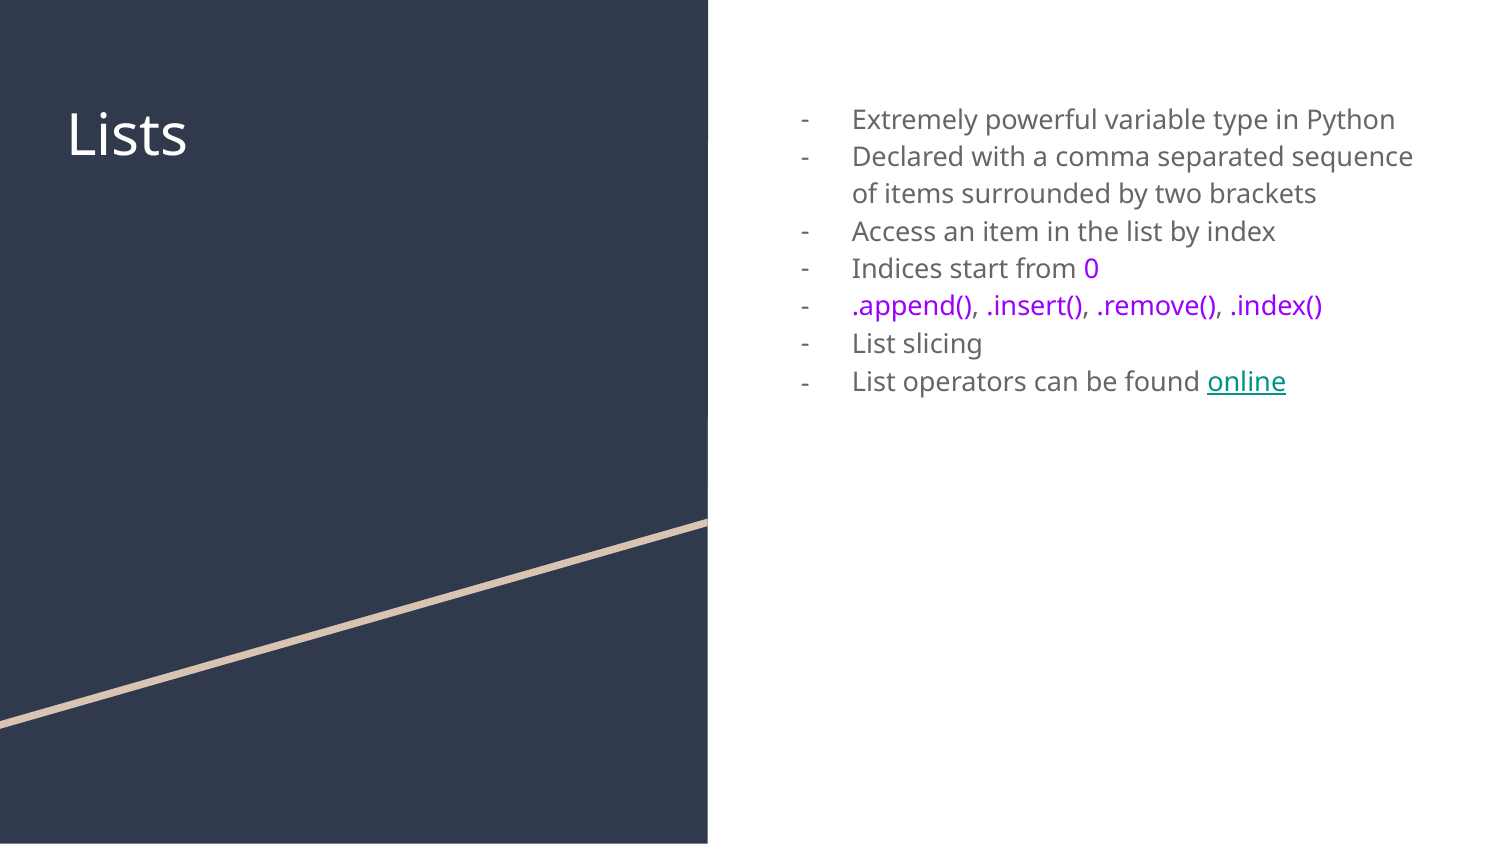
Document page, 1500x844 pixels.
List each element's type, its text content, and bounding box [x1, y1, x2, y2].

title Lists [51, 82, 660, 494]
list Extremely powerful variable type in Python Declared with a comma separated sequence of items surrounded by two brackets Access an item in the list by index Indices start from 0 .append(), .insert(), .remove(), .index() List slicing List operators can be found online [761, 82, 1446, 755]
